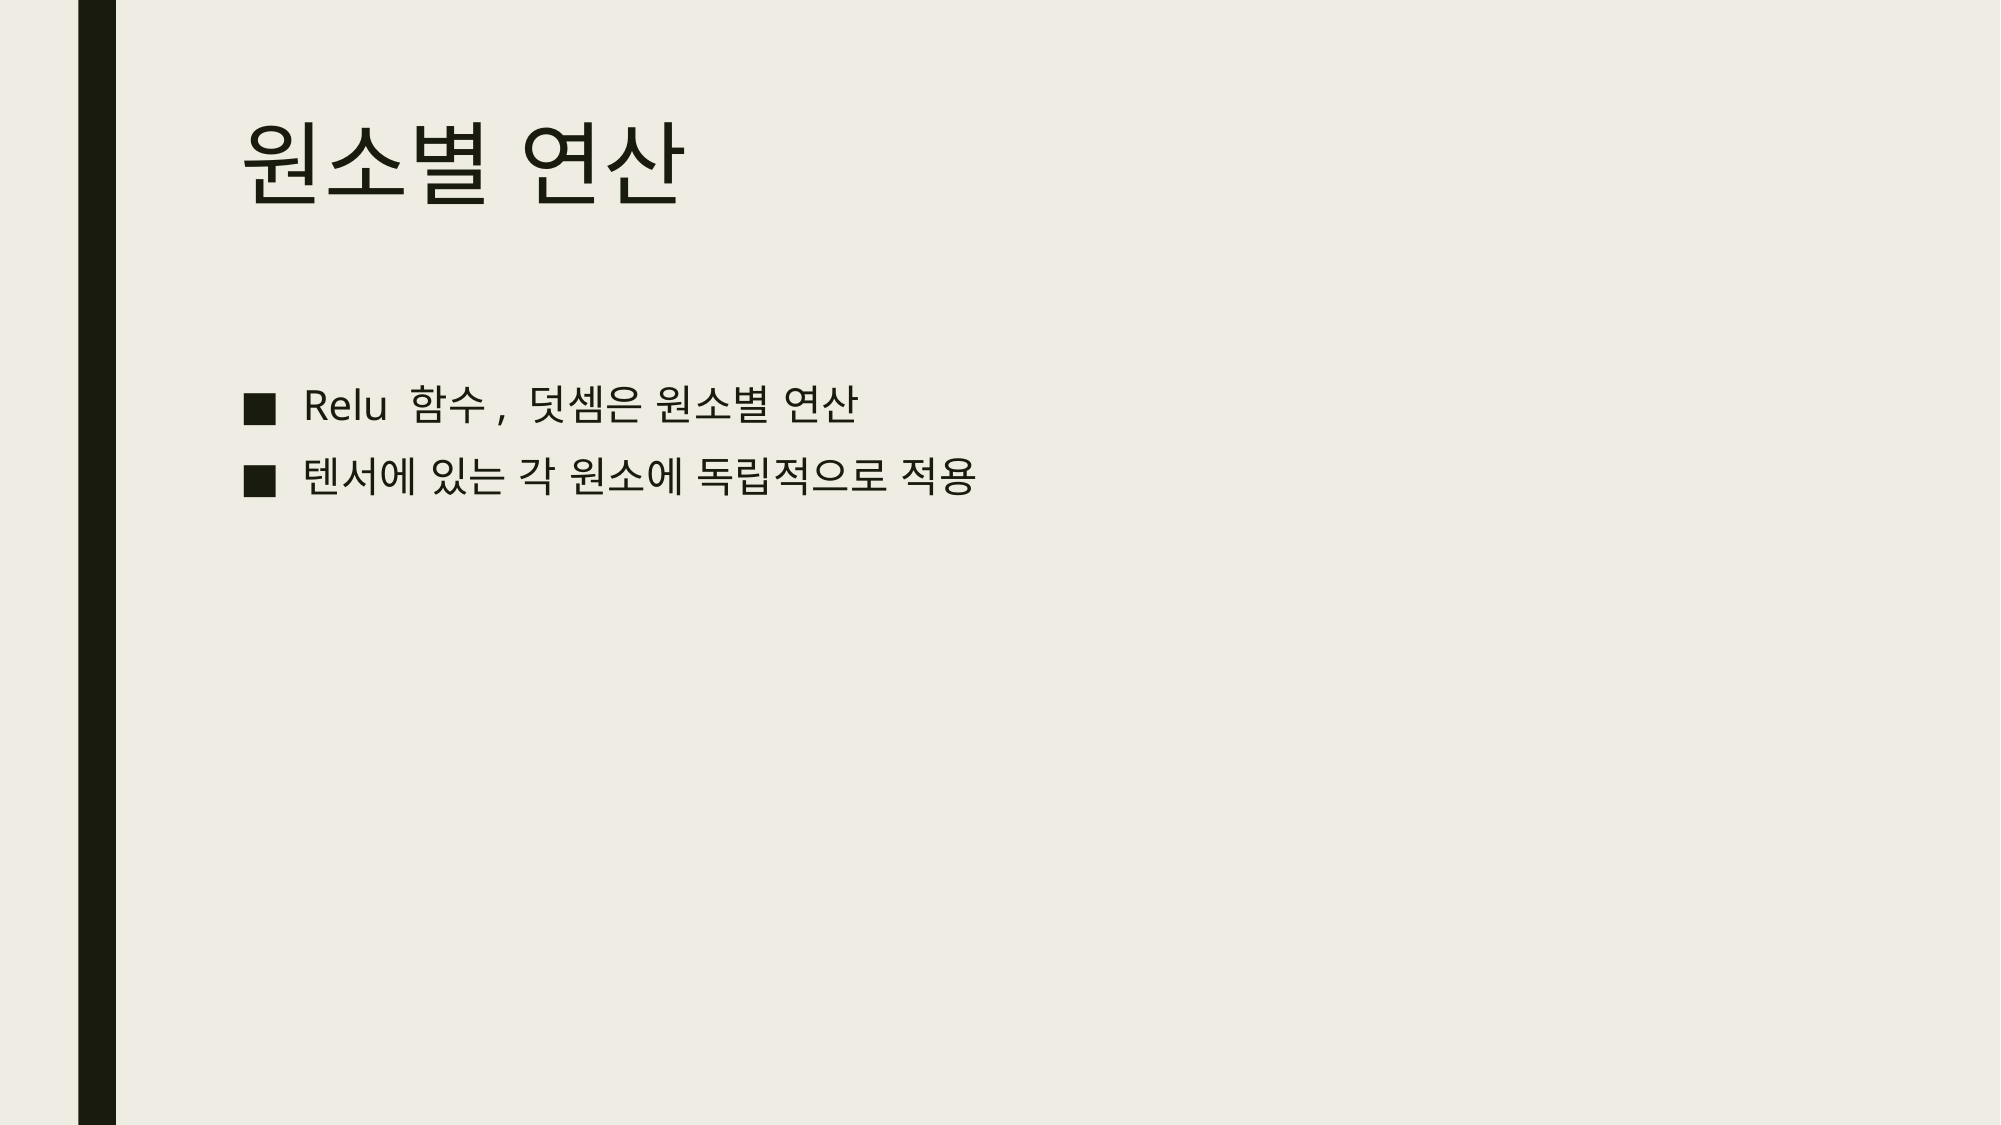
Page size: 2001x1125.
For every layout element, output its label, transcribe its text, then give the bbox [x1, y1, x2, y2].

title 원소별 연산 [225, 112, 1800, 357]
list Relu 함수, 덧셈은 원소별 연산 텐서에 있는 각 원소에 독립적으로 적용 [225, 375, 1800, 963]
